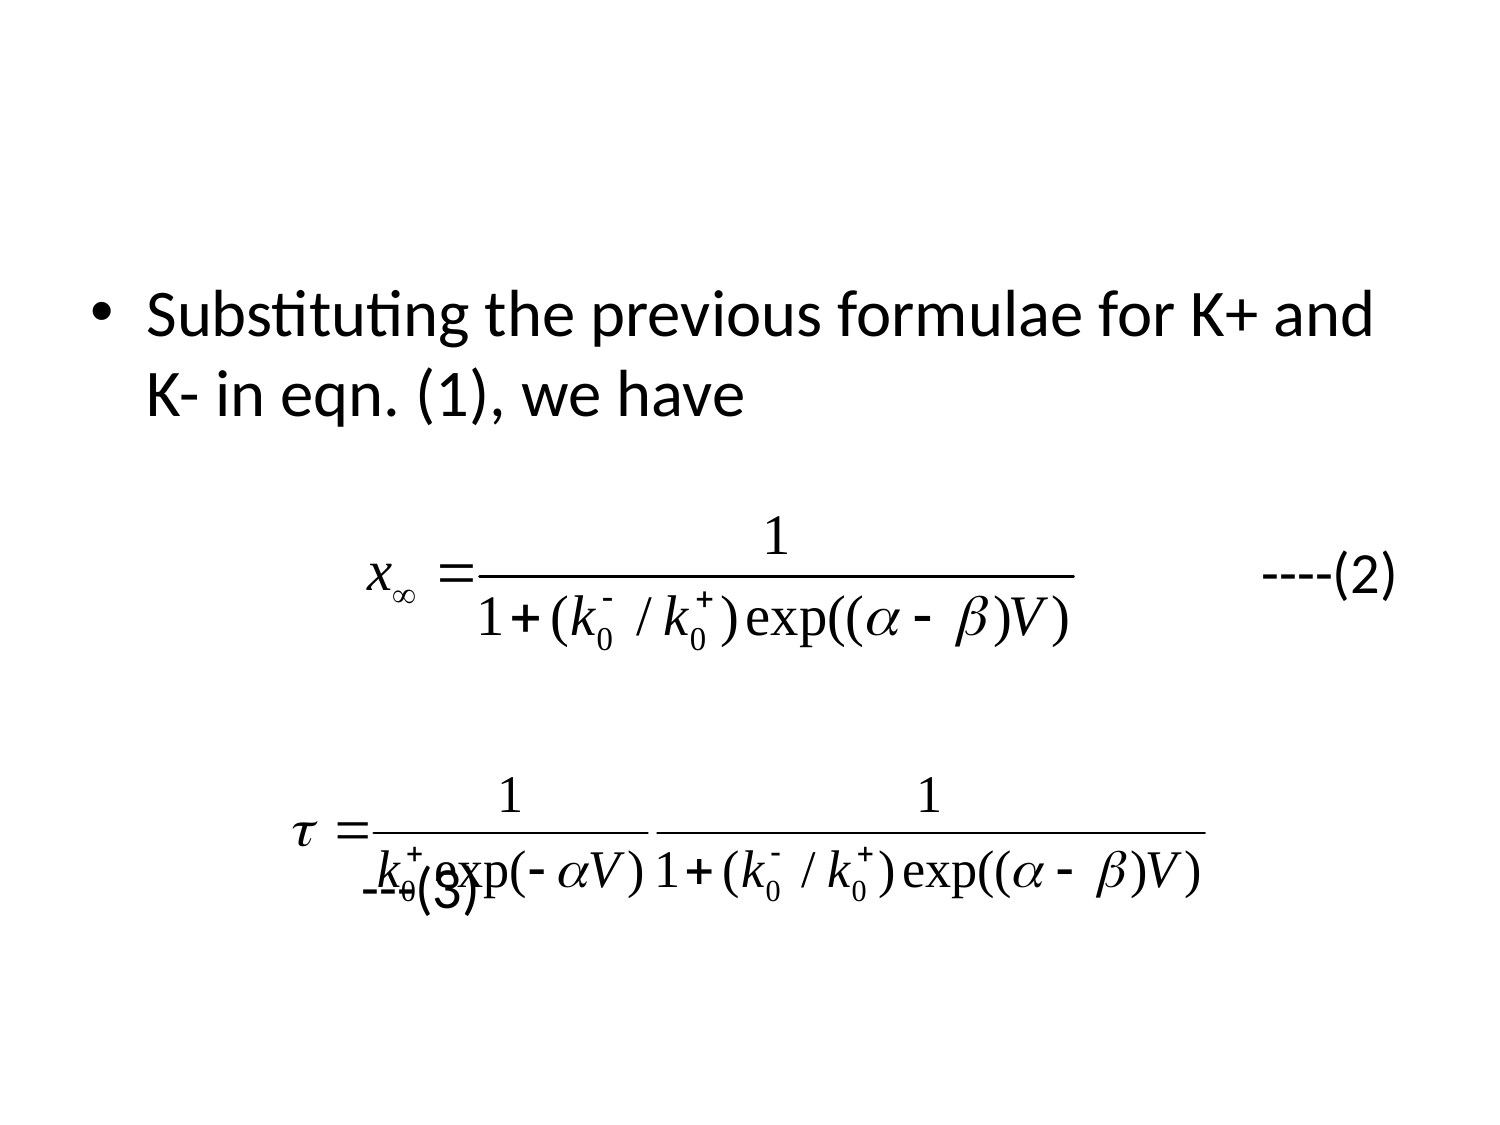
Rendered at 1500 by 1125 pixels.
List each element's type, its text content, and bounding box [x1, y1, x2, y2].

list Substituting the previous formulae for K+ and K- in eqn. (1), we have ----(2) ---(3) [75, 262, 1425, 1005]
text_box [356, 499, 1088, 663]
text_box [287, 762, 1214, 913]
